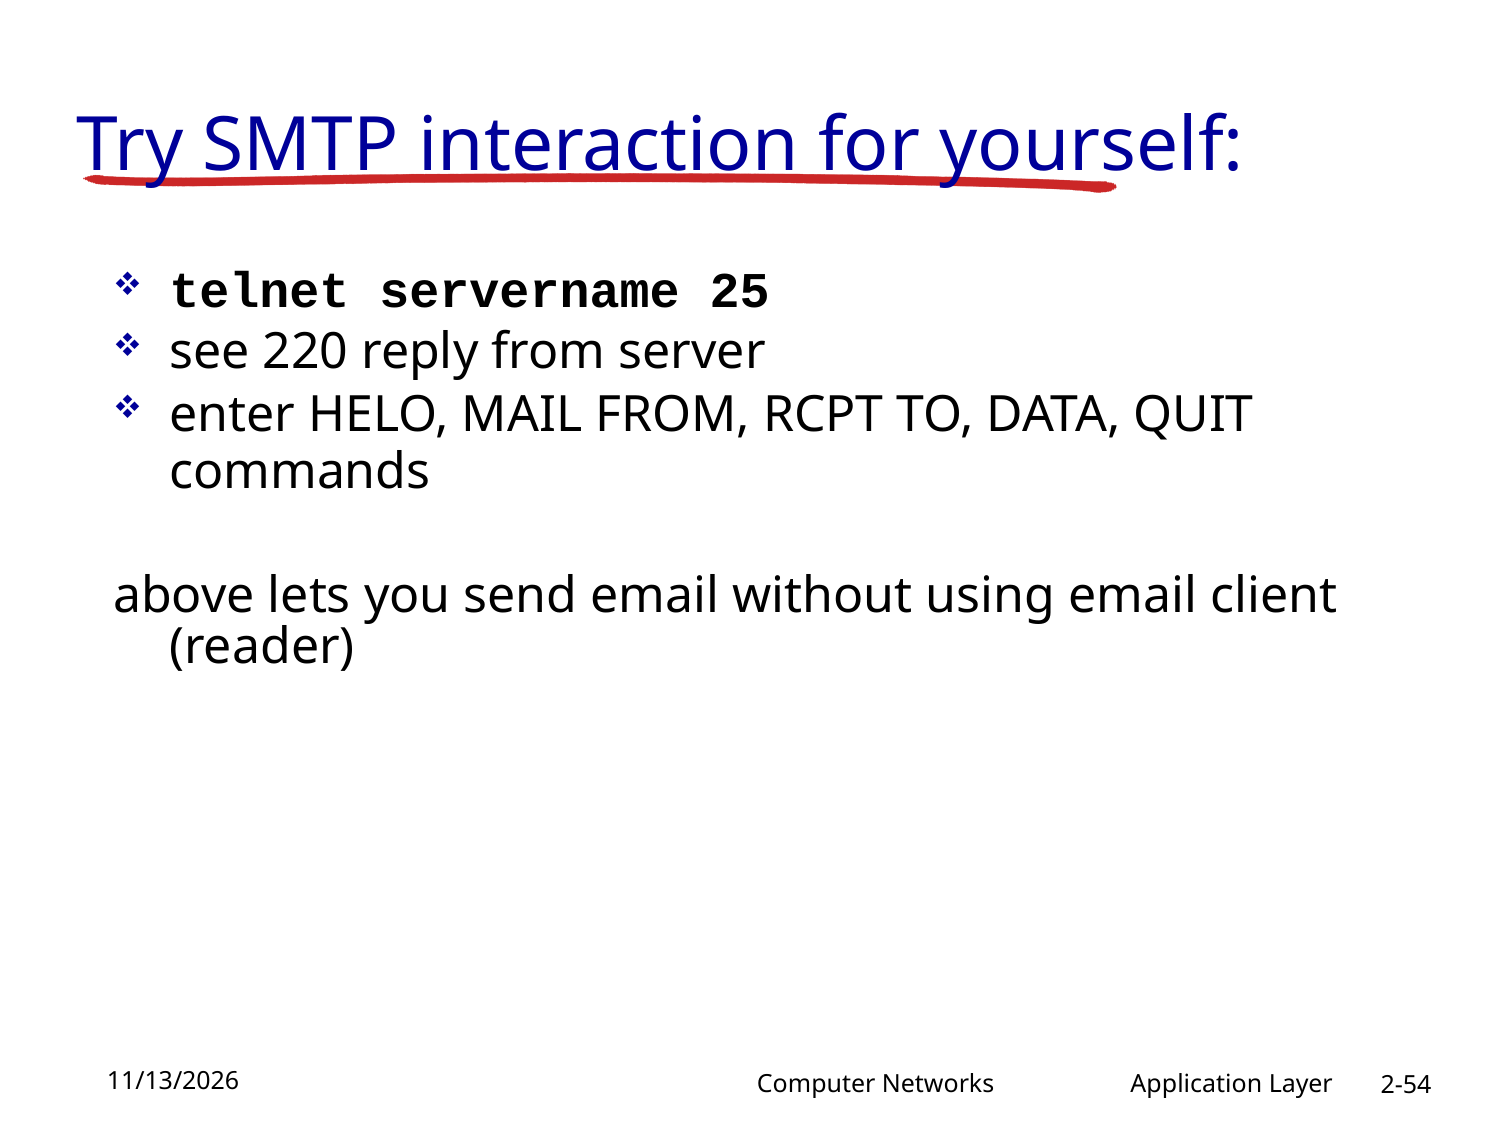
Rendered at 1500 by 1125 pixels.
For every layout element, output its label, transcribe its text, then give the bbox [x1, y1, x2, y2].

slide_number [91, 1056, 405, 1112]
footer Computer Networks Application Layer [609, 1060, 1350, 1108]
picture [78, 168, 1130, 198]
list telnet servername 25 see 220 reply from server enter HELO, MAIL FROM, RCPT TO, DATA, QUIT commands above lets you send email without using email client (reader) [97, 258, 1374, 1022]
slide_number 2-54 [1365, 1061, 1477, 1107]
title Try SMTP interaction for yourself: [60, 67, 1337, 214]
